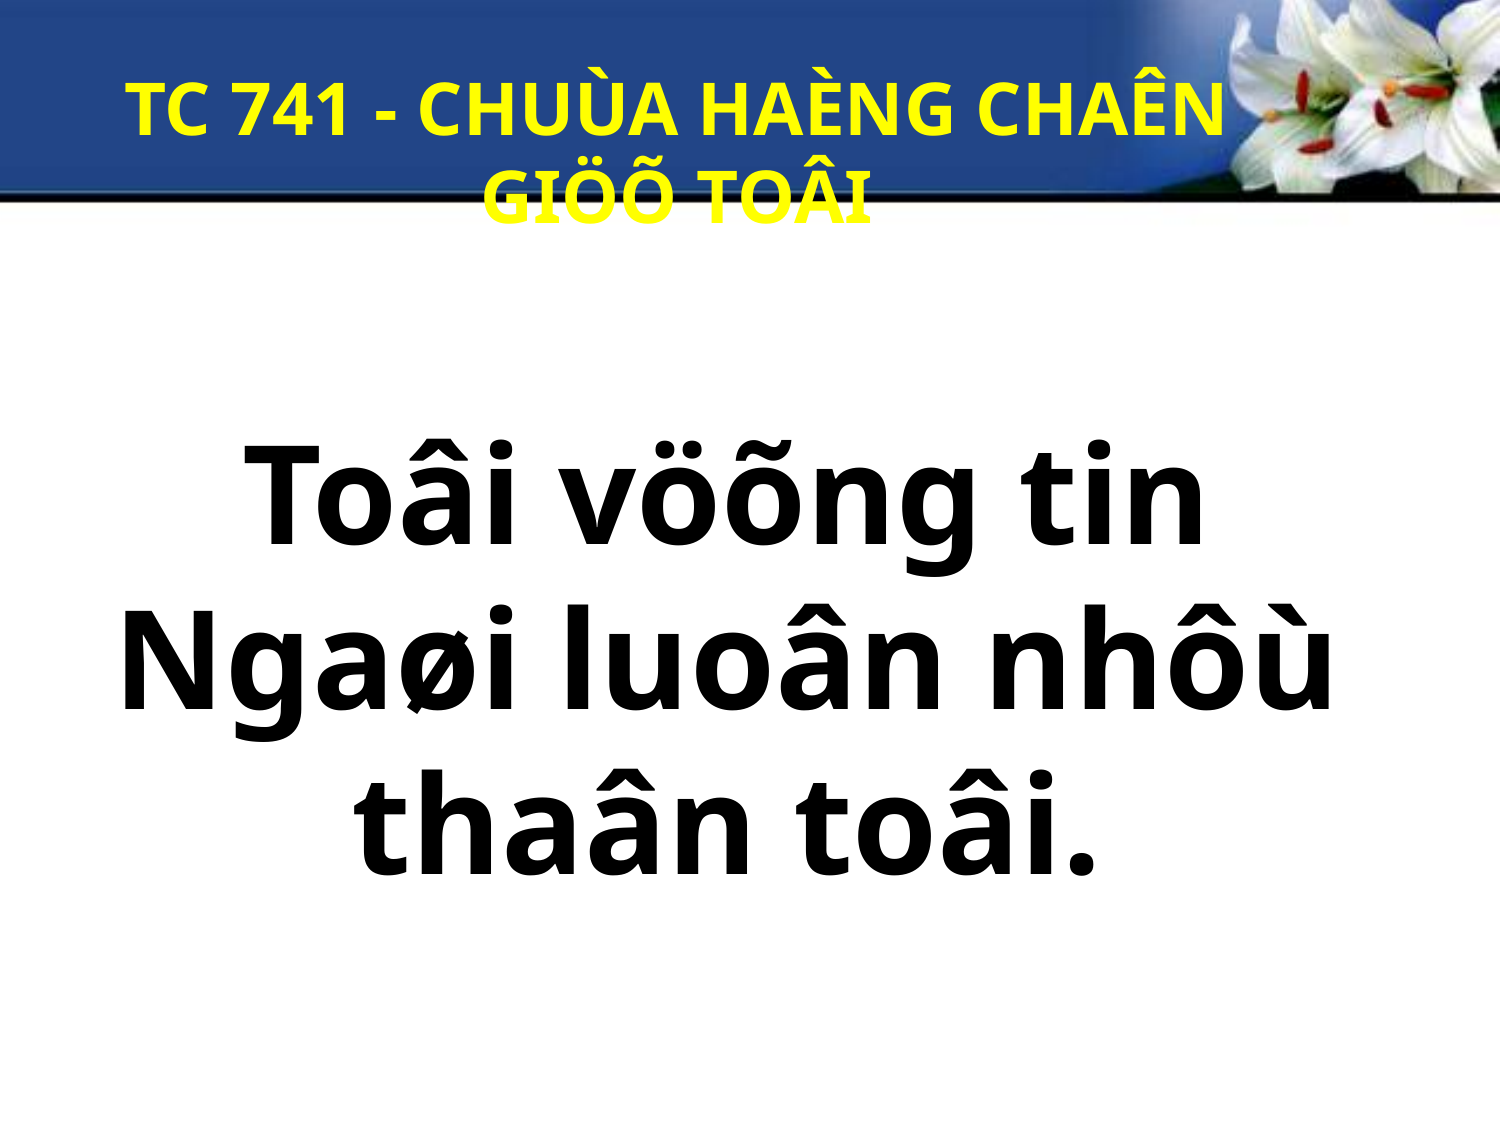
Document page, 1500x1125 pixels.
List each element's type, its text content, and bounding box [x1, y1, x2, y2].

text_box Toâi vöõng tin Ngaøi luoân nhôù thaân toâi. [0, 399, 1495, 910]
picture [0, 0, 1500, 1125]
text_box TC 741 - CHUÙA HAÈNG CHAÊN GIÖÕ TOÂI [28, 55, 1325, 246]
